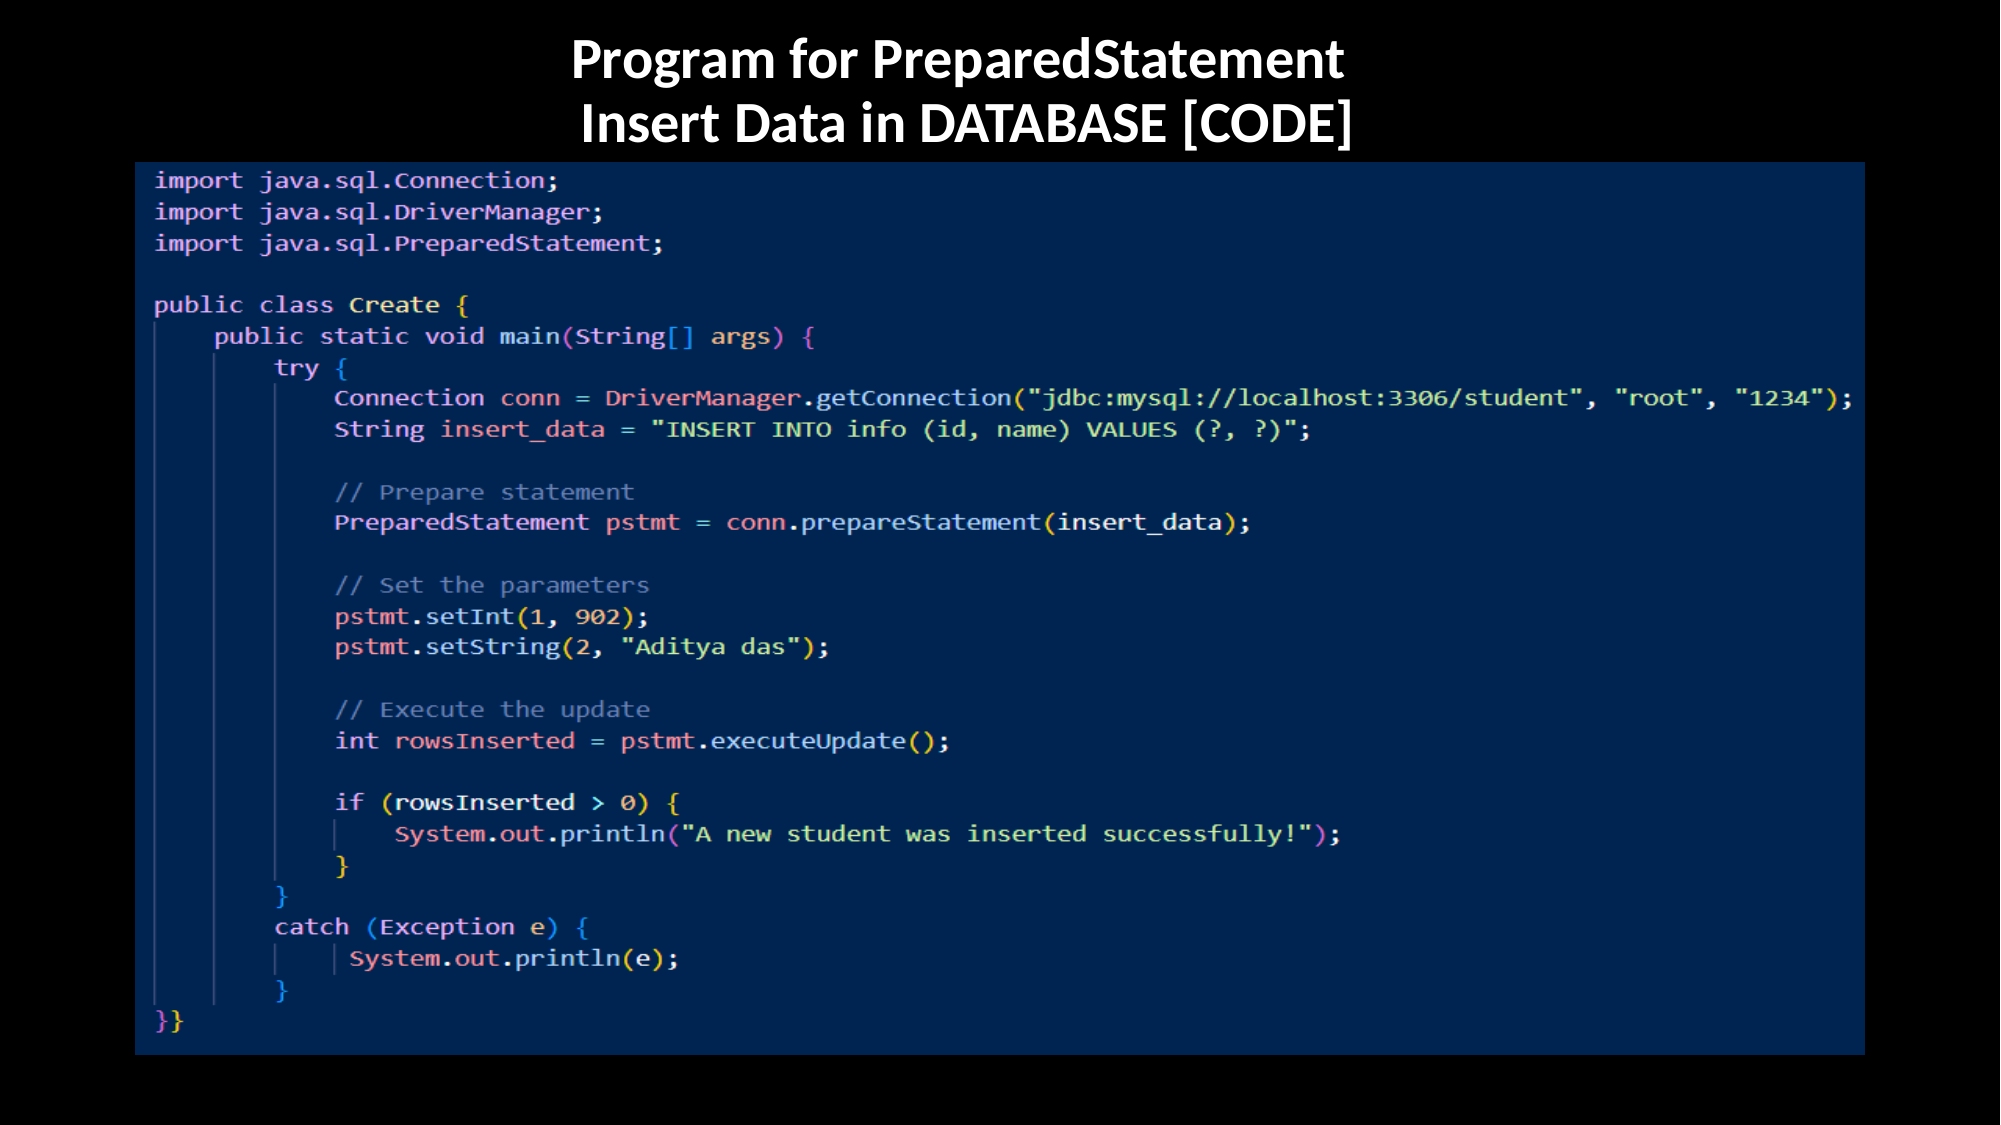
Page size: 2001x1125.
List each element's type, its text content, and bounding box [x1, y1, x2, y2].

subtitle Program for PreparedStatement [262, 20, 1668, 134]
text_box Insert Data in DATABASE [CODE] [401, 77, 1535, 162]
picture [135, 162, 1865, 1055]
